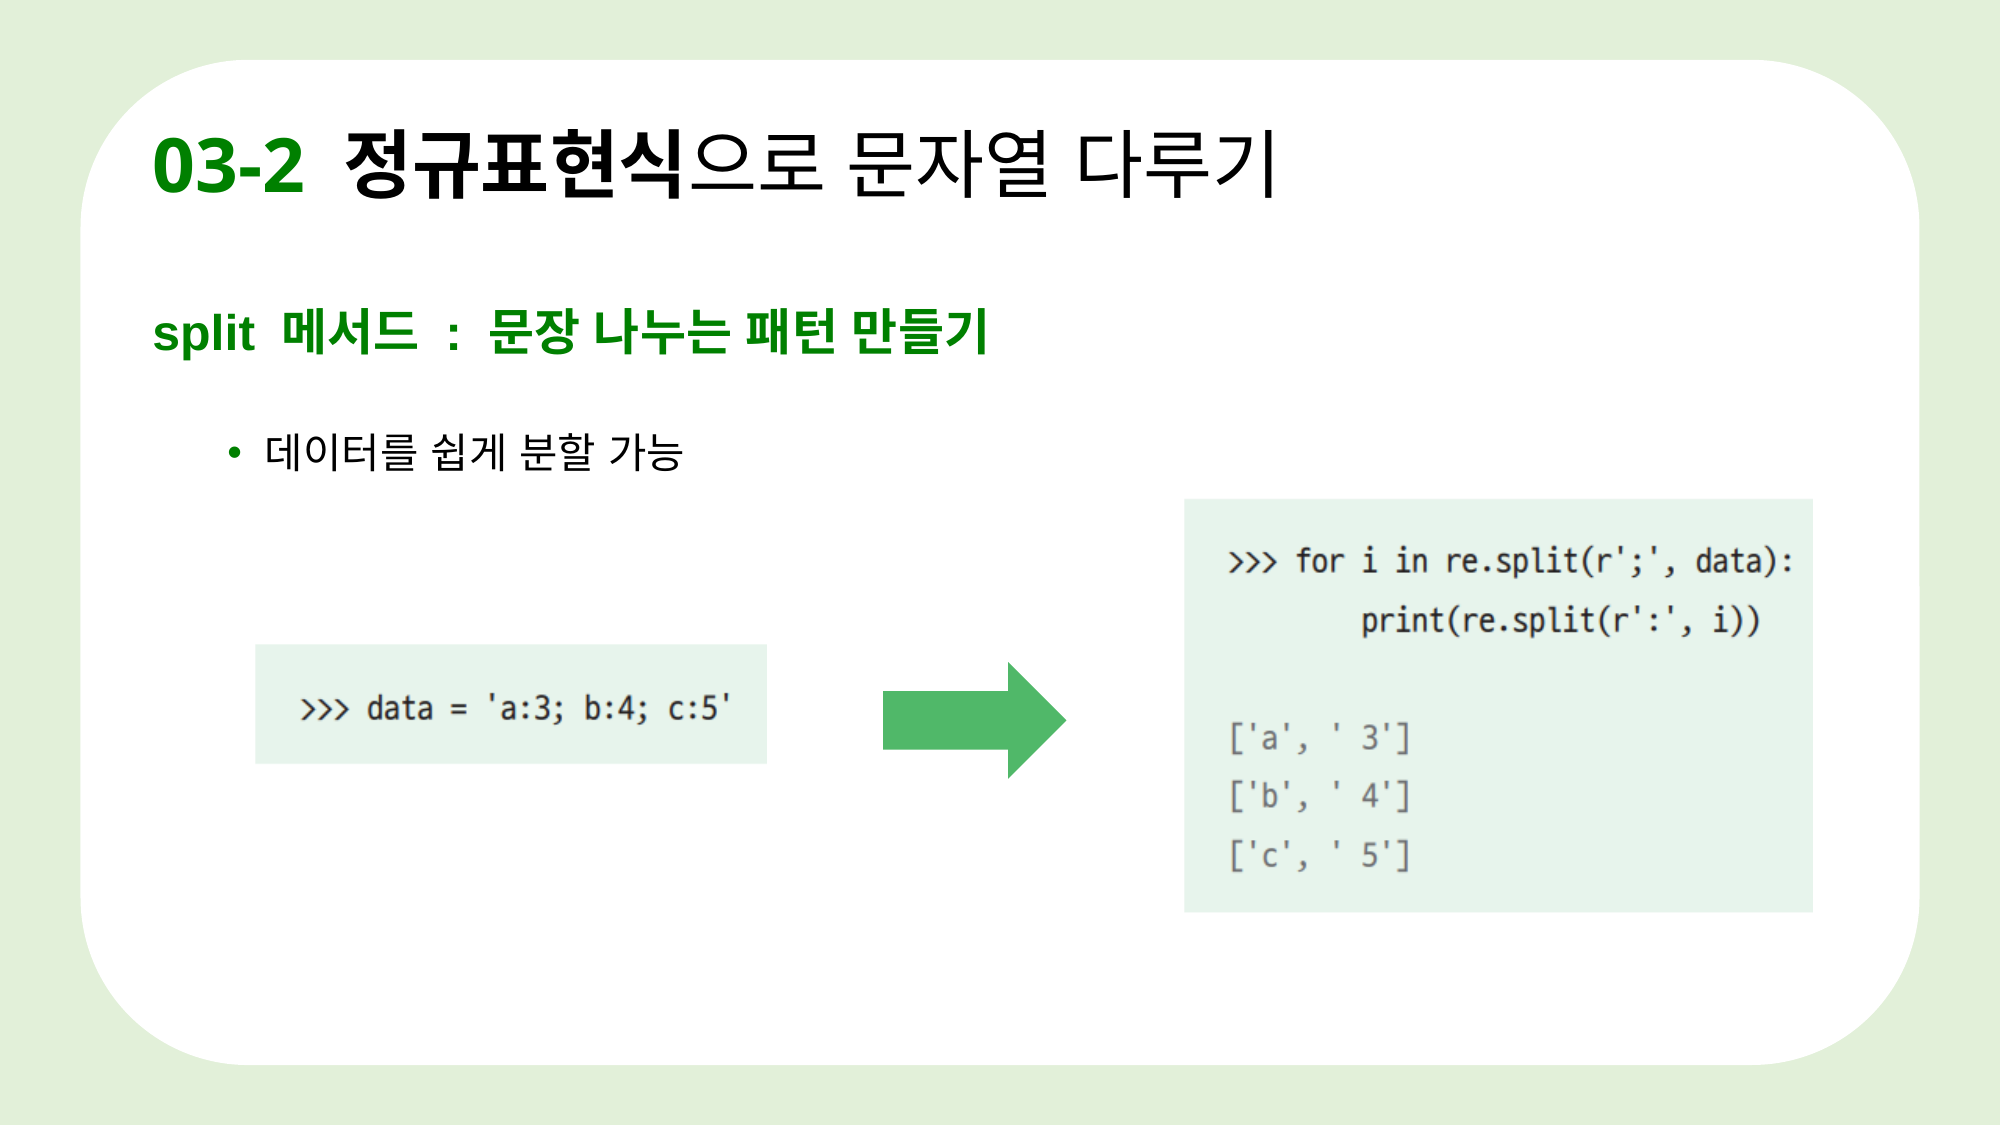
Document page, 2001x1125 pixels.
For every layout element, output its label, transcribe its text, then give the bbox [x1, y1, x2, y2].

title 03-2 정규표현식으로 문자열 다루기 [137, 59, 1863, 278]
picture [253, 643, 767, 772]
list split 메서드 : 문장 나누는 패턴 만들기 데이터를 쉽게 분할 가능 [137, 299, 1863, 1014]
picture [1183, 493, 1813, 922]
text_box [882, 659, 1068, 782]
